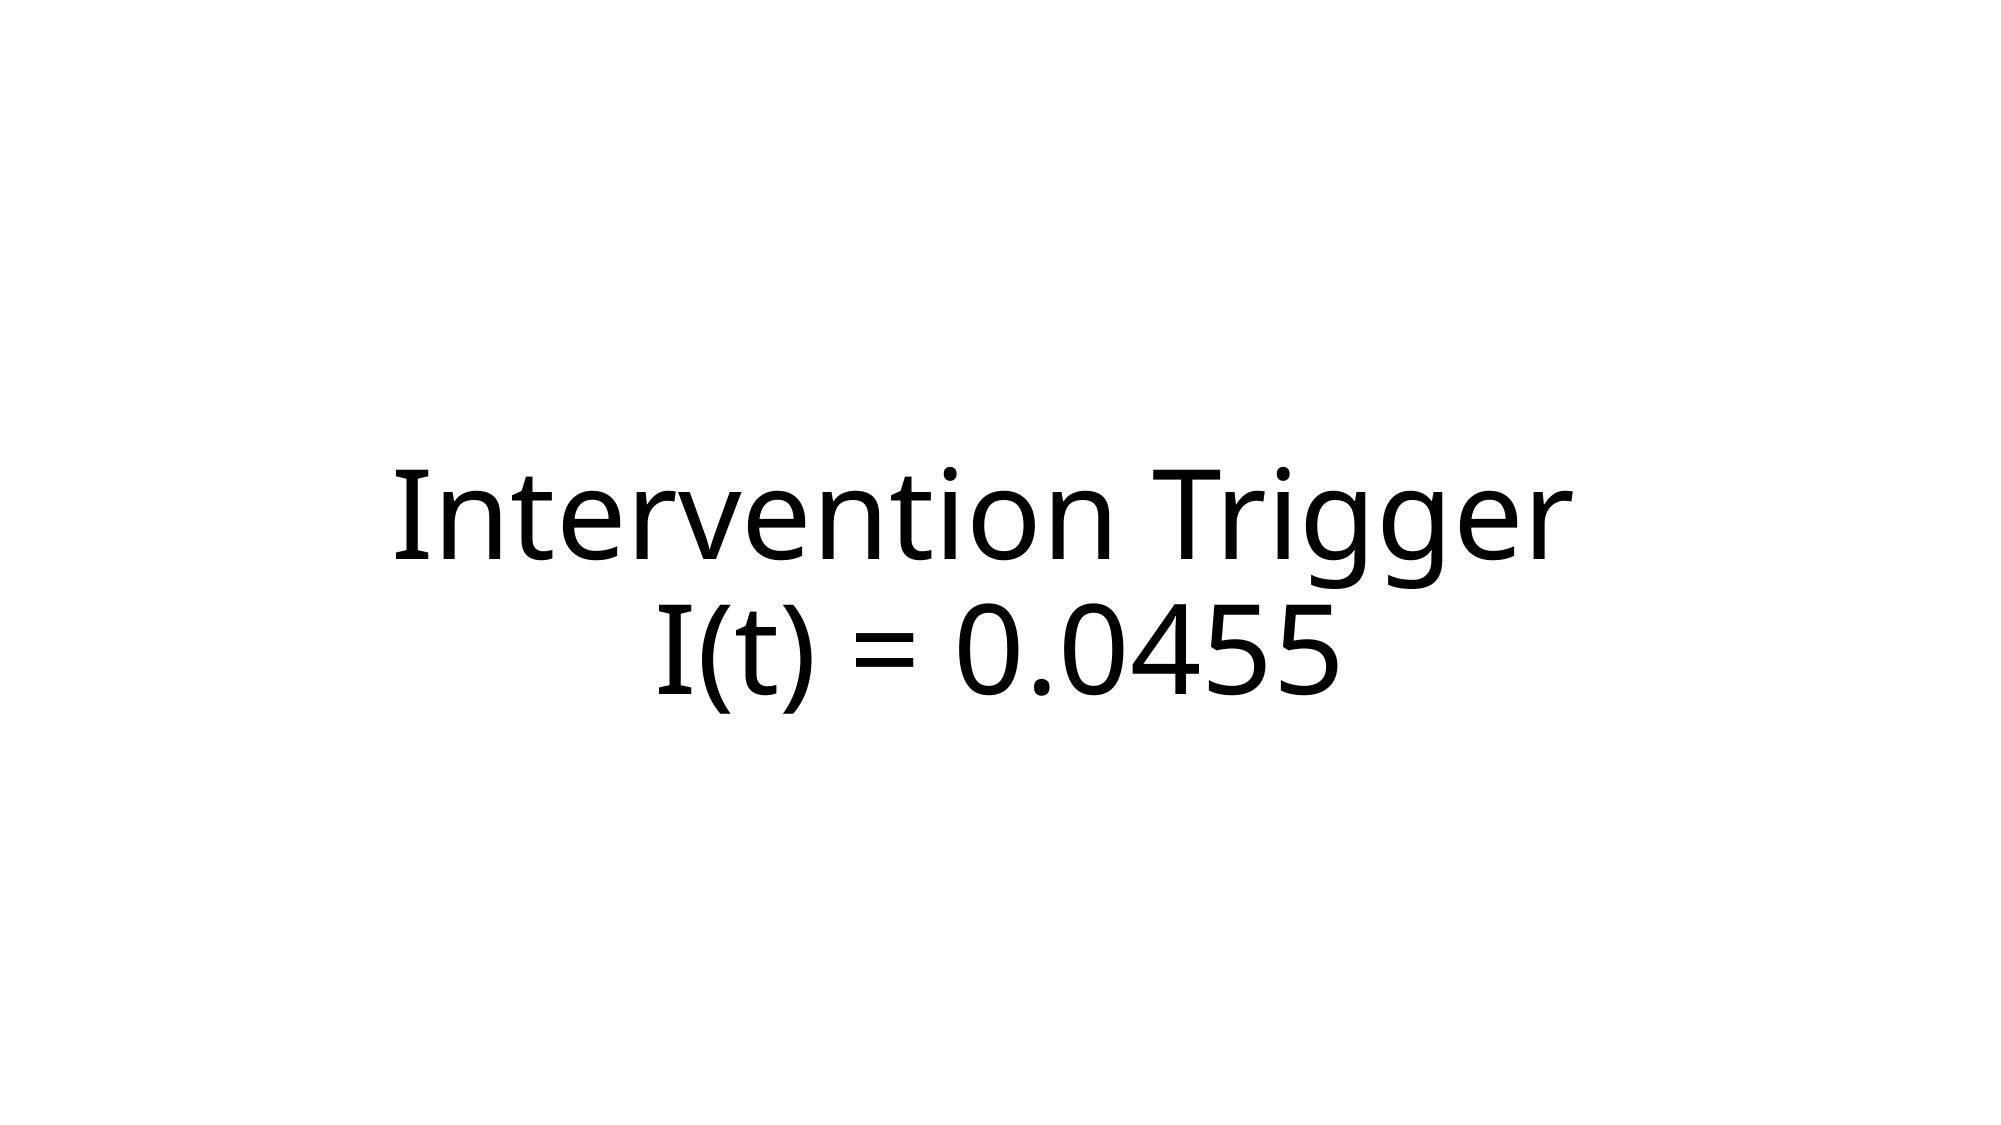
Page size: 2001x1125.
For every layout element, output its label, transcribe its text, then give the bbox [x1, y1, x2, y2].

title Intervention Trigger I(t) = 0.0455 [249, 337, 1750, 730]
